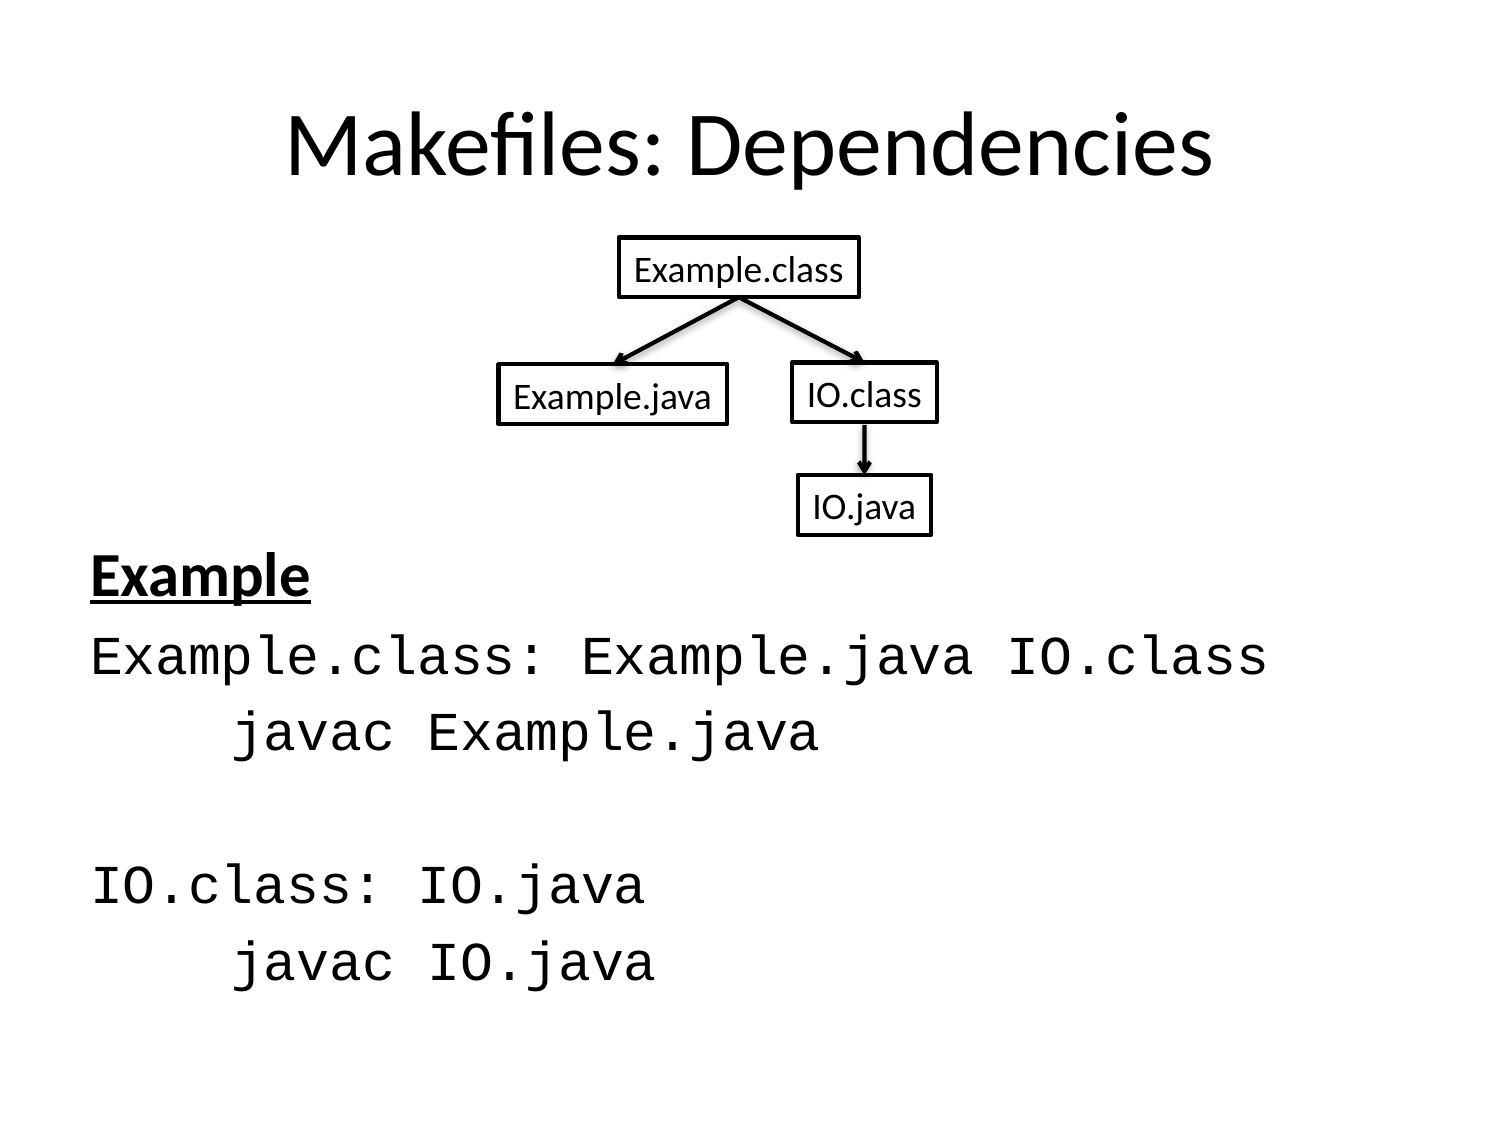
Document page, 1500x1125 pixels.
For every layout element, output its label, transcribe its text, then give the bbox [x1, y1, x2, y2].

text_box IO.java [796, 473, 933, 537]
text_box Example.class [617, 235, 861, 296]
list Example Example.class: Example.java IO.class javac Example.java IO.class: IO.java javac IO.java [75, 262, 1425, 1005]
text_box IO.class [790, 360, 939, 424]
title Makefiles: Dependencies [75, 45, 1425, 233]
text_box Example.java [496, 362, 729, 426]
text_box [612, 297, 737, 365]
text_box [738, 297, 865, 363]
